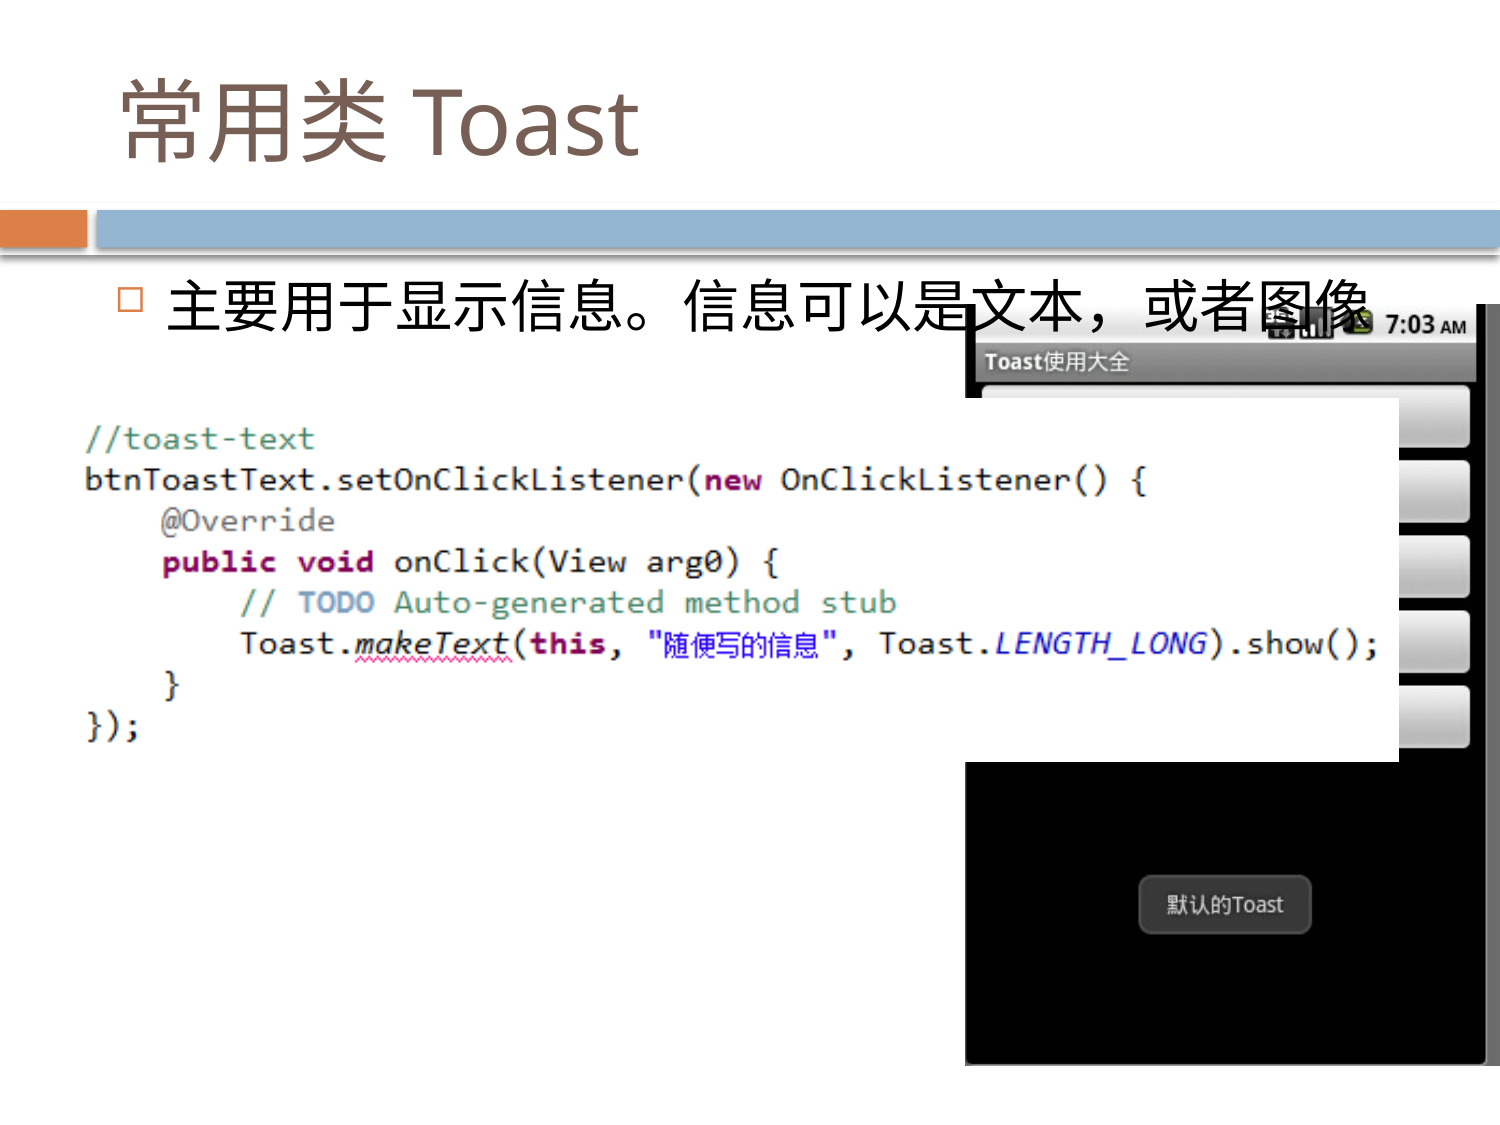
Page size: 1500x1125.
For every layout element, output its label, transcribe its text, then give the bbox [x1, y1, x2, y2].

title 常用类Toast [100, 37, 1438, 200]
list 主要用于显示信息。信息可以是文本，或者图像 [100, 262, 1438, 397]
picture [46, 304, 1500, 1066]
